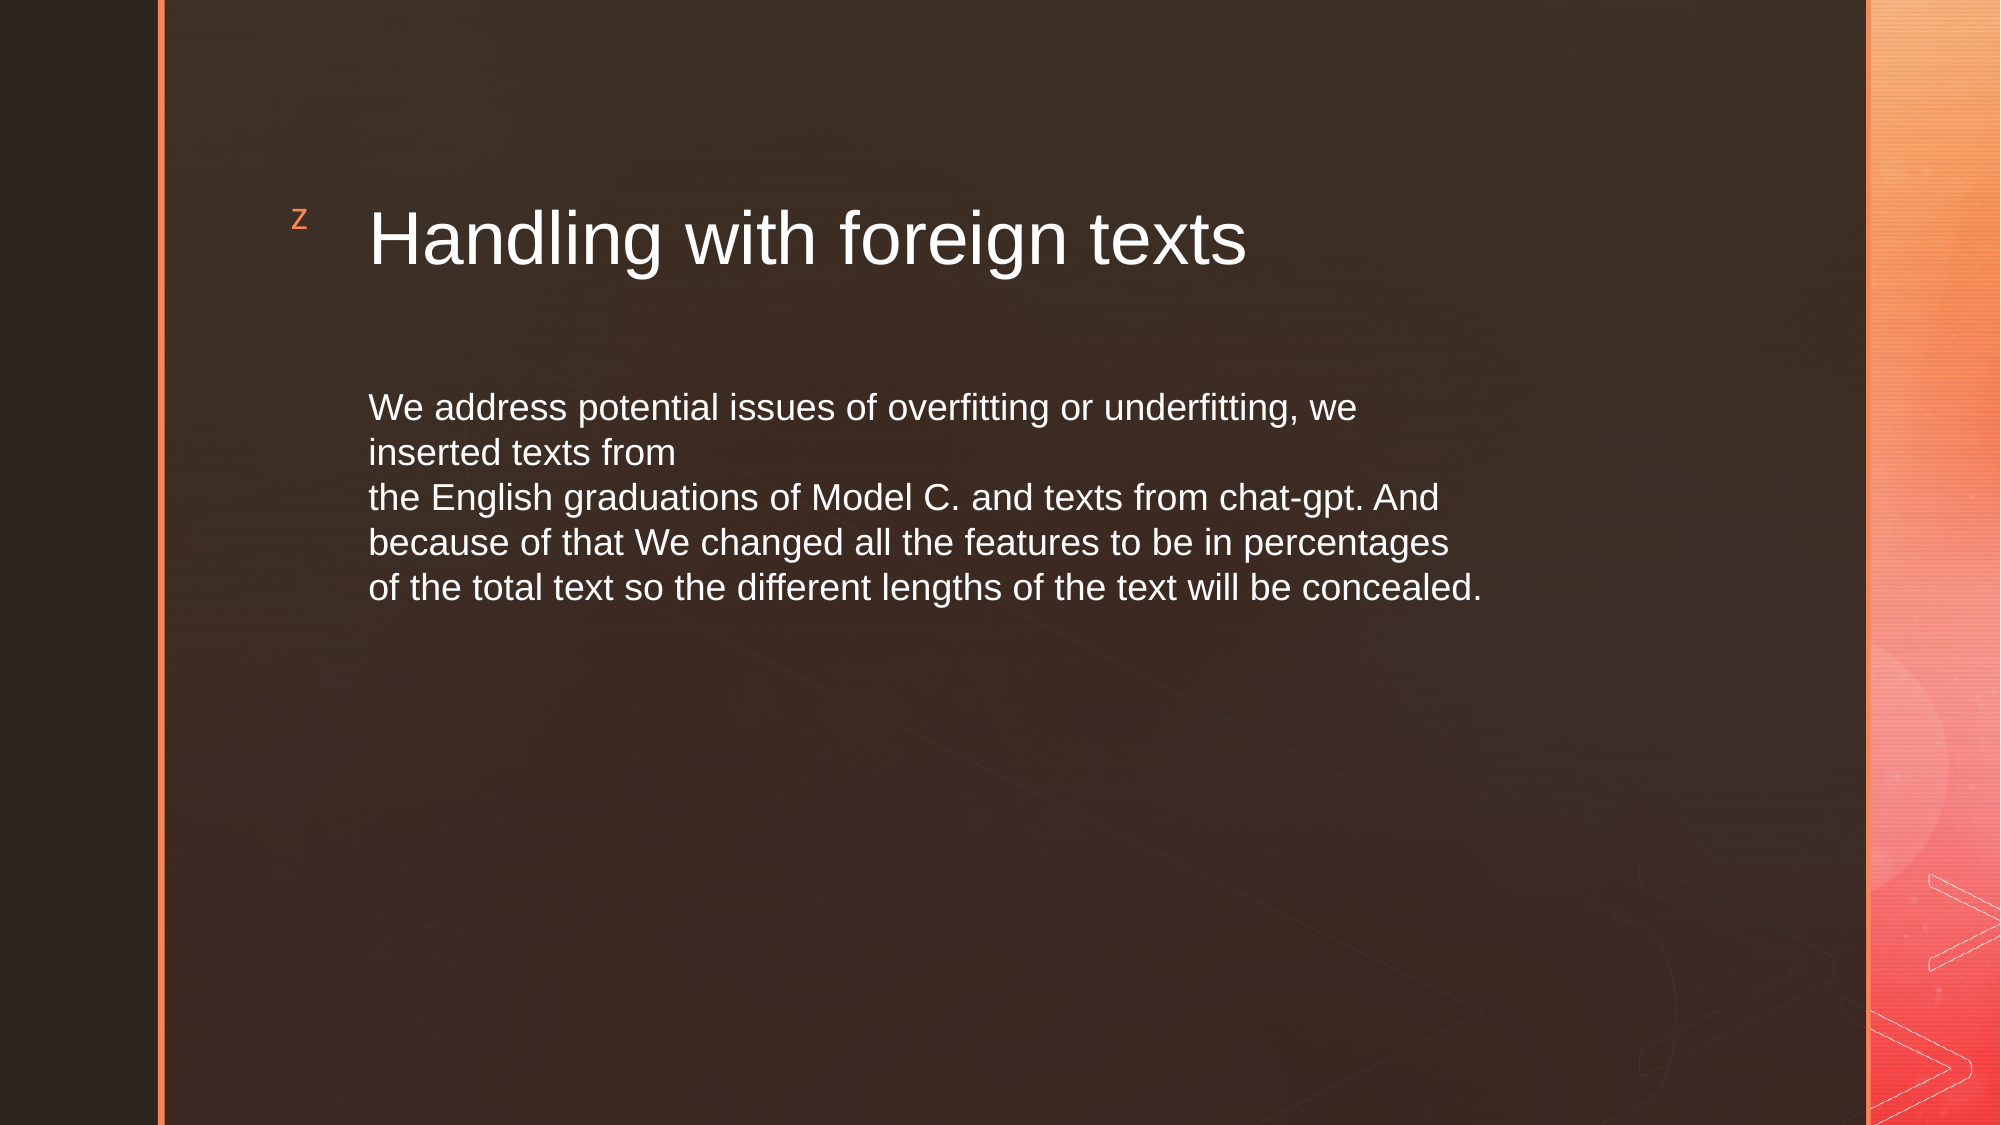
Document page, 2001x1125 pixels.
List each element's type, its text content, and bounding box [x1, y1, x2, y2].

text_box We address potential issues of overfitting or underfitting, we inserted texts from the English graduations of Model C. and texts from chat-gpt. And because of that We changed all the features to be in percentages of the total text so the different lengths of the text will be concealed. [353, 375, 1506, 661]
picture [1871, 0, 2001, 1125]
text_box Handling with foreign texts [353, 182, 1567, 288]
